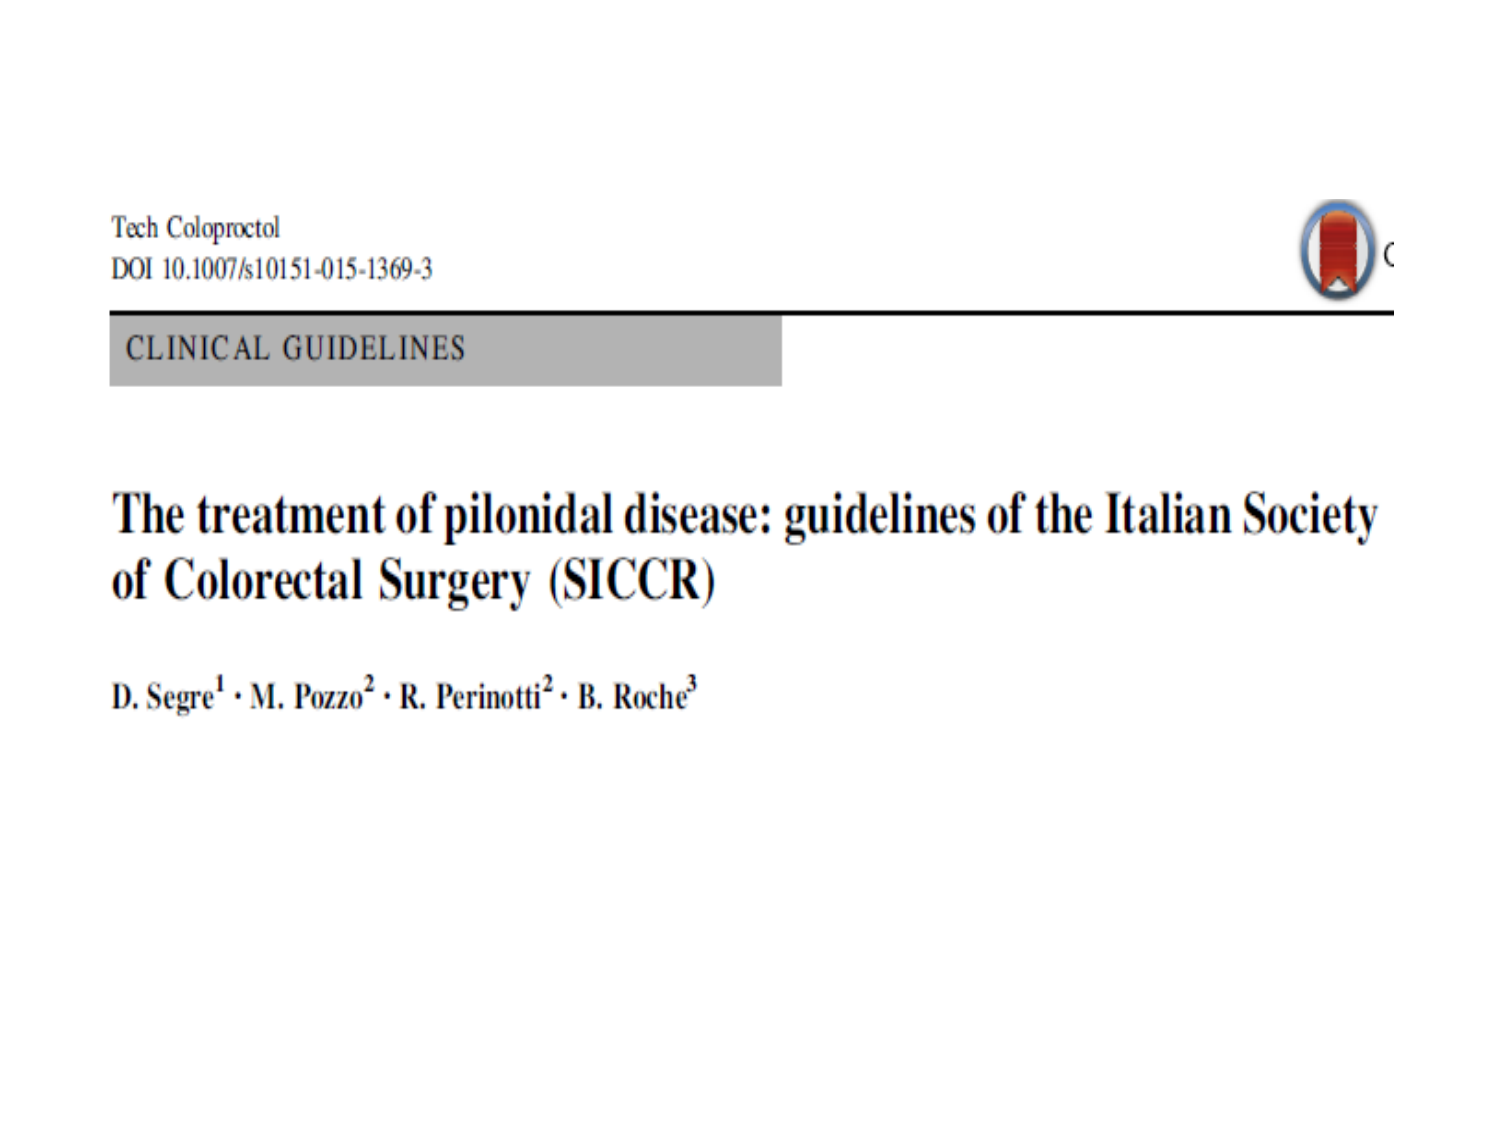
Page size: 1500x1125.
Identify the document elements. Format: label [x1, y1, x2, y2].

picture [99, 199, 1394, 763]
